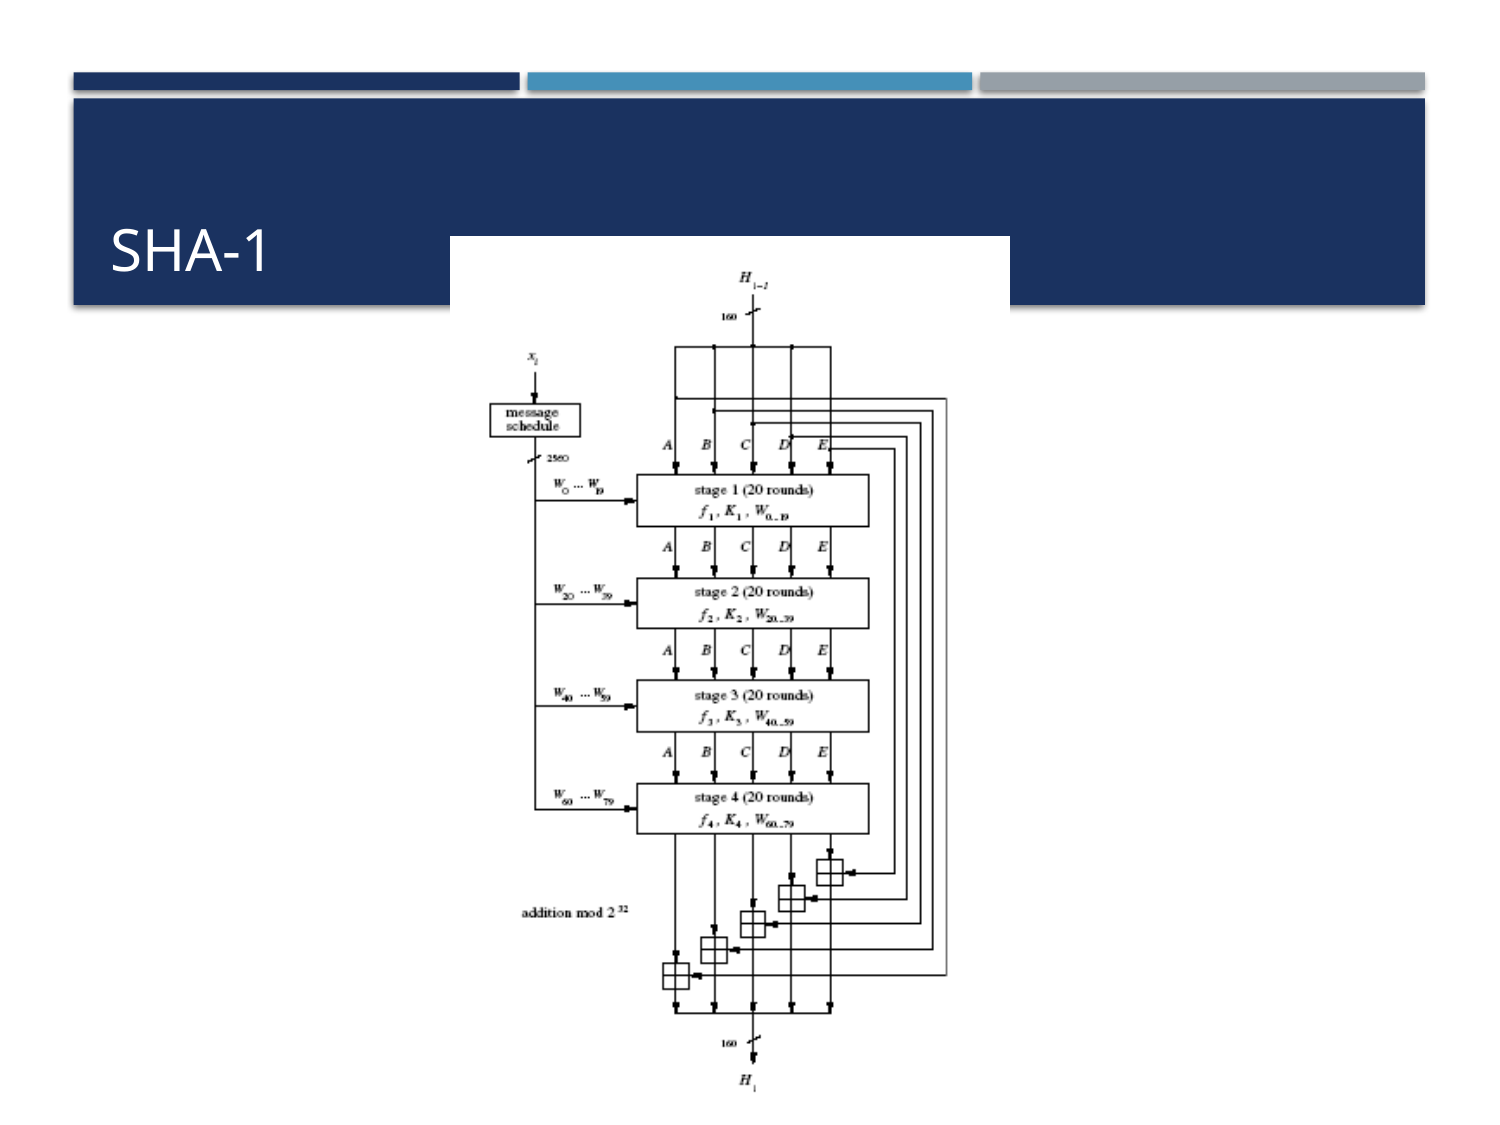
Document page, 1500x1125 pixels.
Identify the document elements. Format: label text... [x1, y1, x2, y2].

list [450, 235, 1011, 1107]
title SHA-1 [95, 112, 1406, 291]
